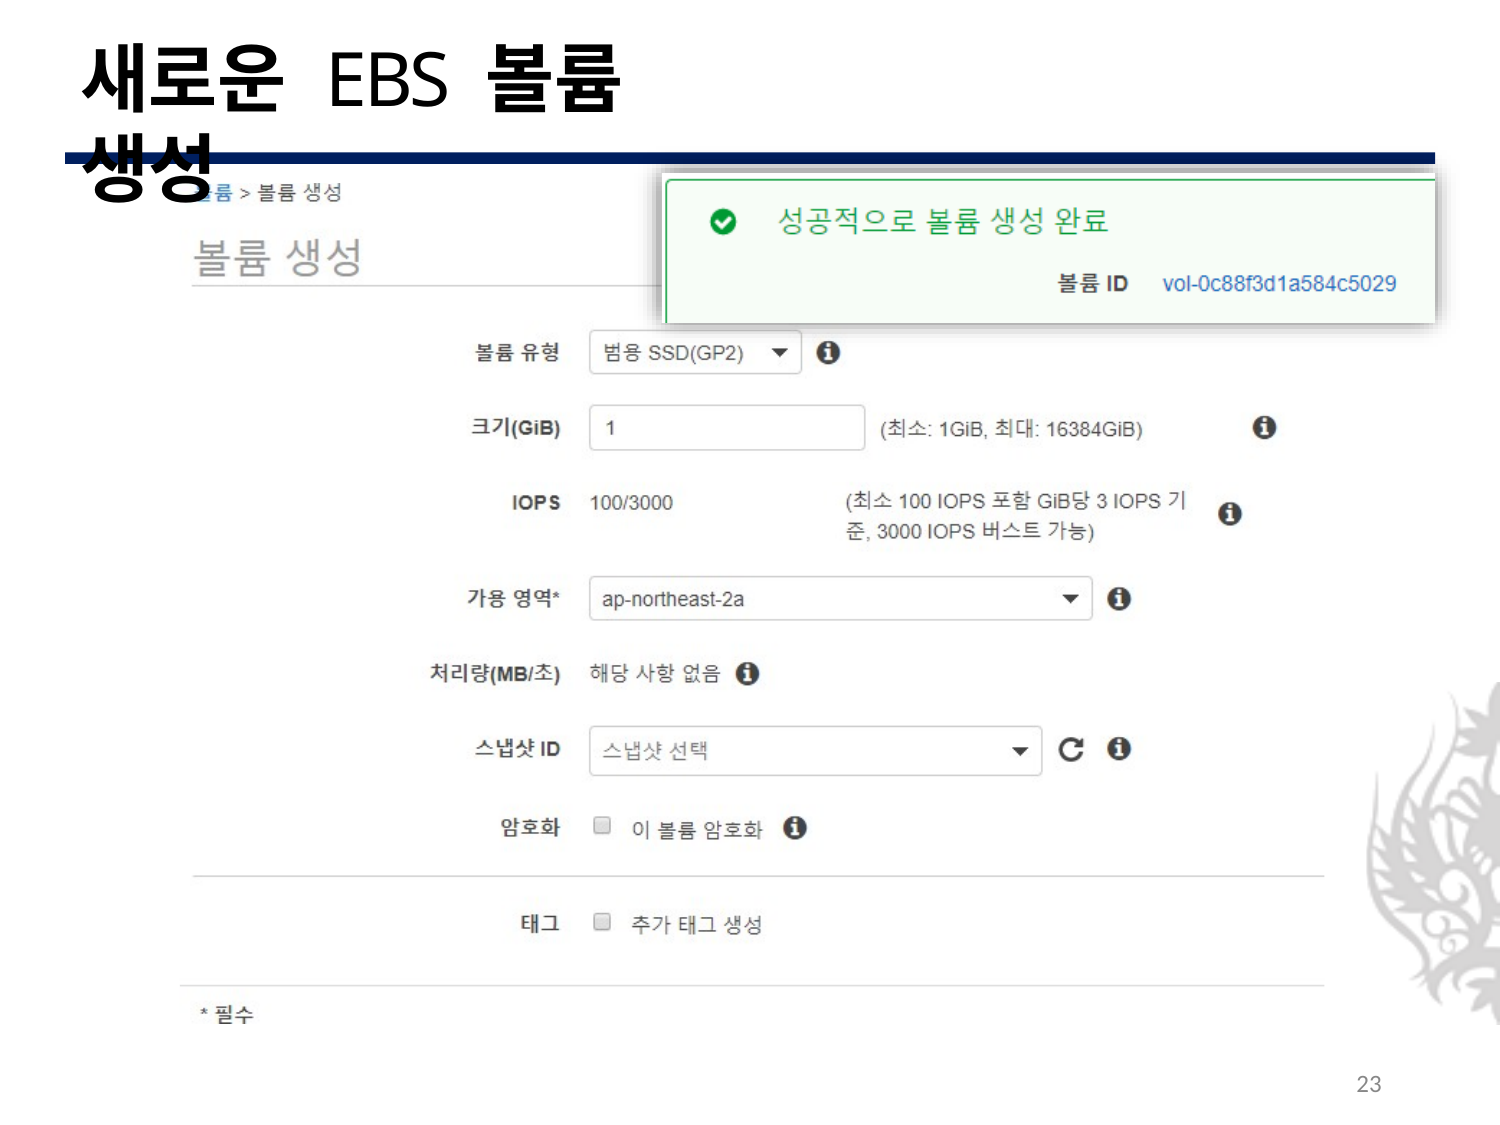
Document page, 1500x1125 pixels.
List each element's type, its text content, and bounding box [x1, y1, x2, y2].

slide_number 23 [1350, 1071, 1389, 1125]
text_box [64, 141, 1465, 1024]
title 새로운 EBS 볼륨 생성 [77, 29, 766, 140]
picture [1366, 682, 1500, 1025]
